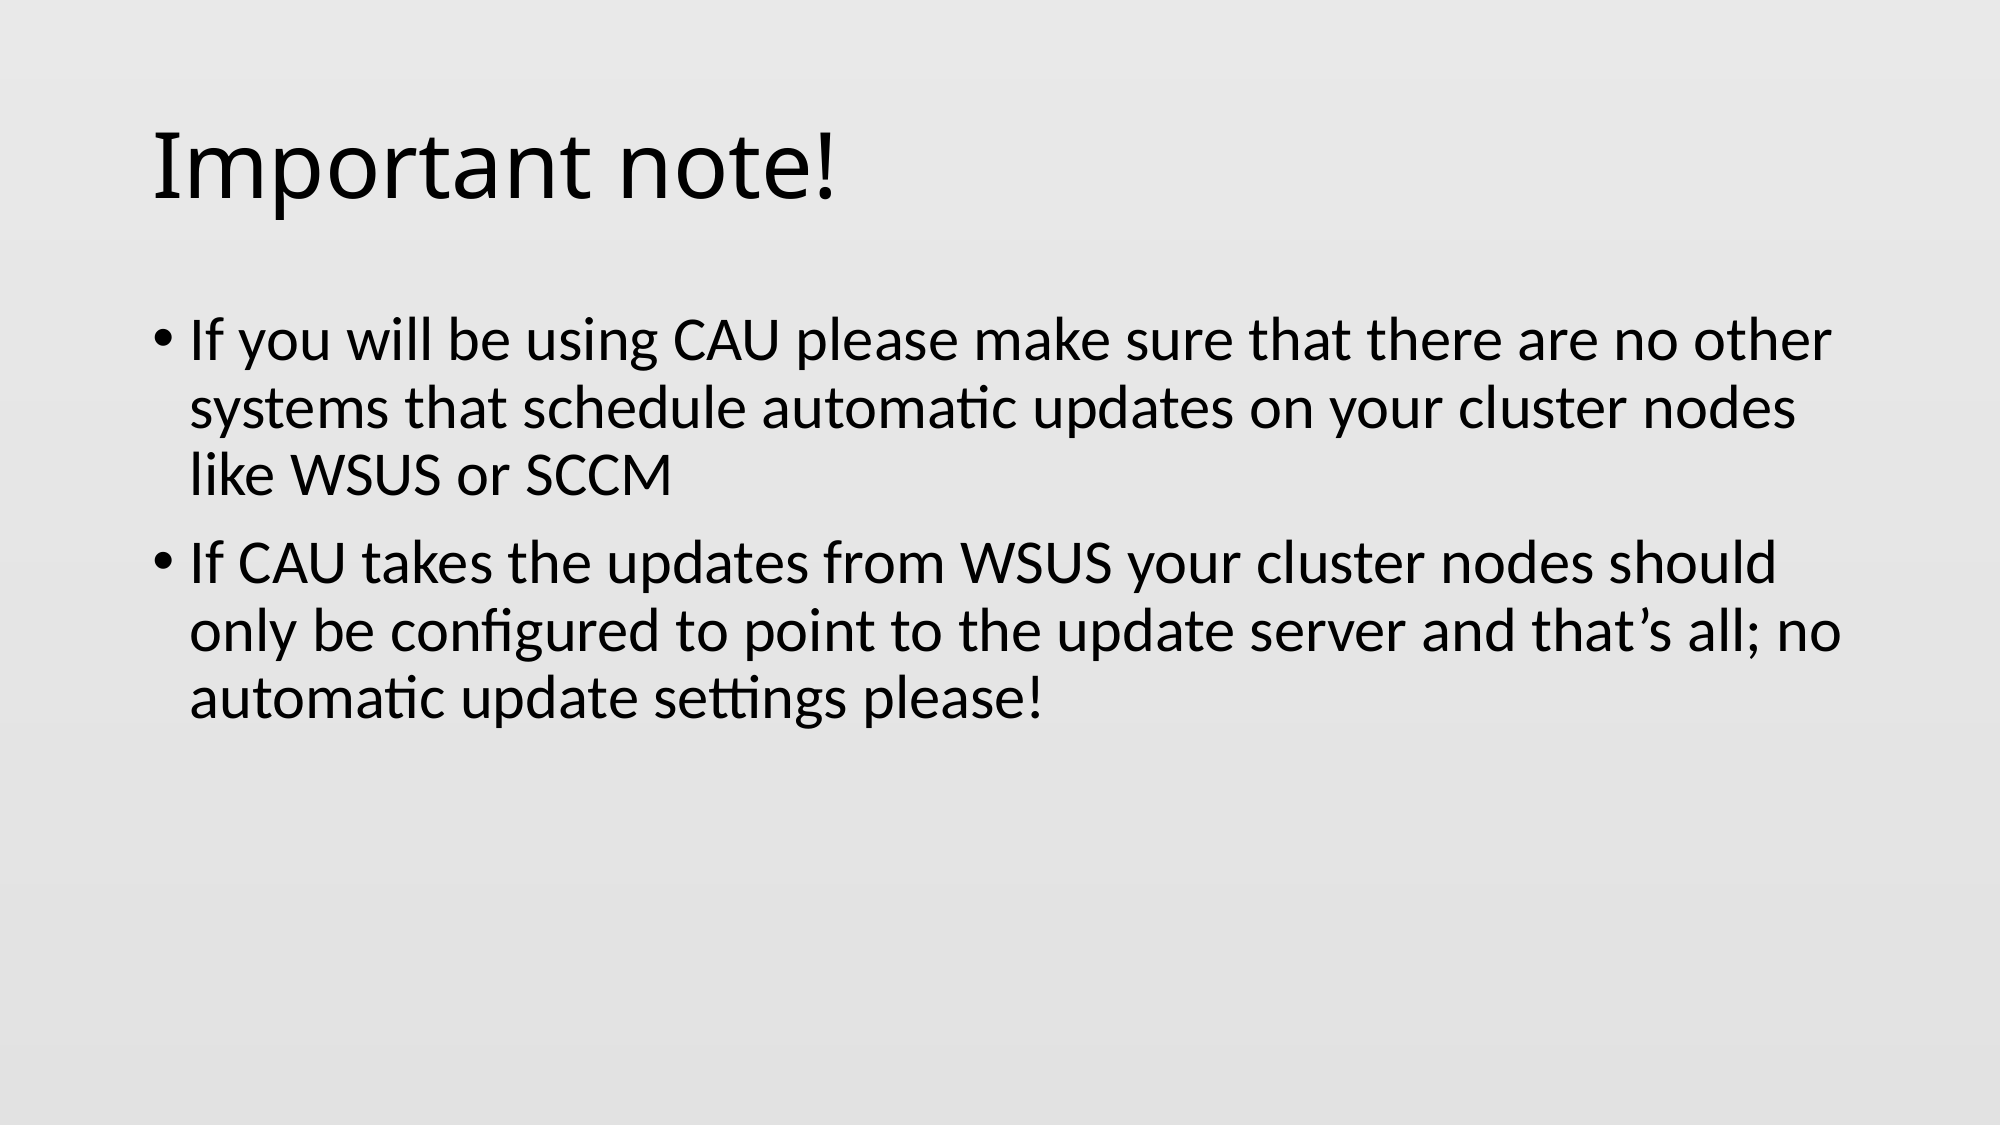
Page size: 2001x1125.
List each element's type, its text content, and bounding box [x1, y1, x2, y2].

title Important note! [137, 59, 1863, 278]
list If you will be using CAU please make sure that there are no other systems that schedule automatic updates on your cluster nodes like WSUS or SCCM If CAU takes the updates from WSUS your cluster nodes should only be configured to point to the update server and that’s all; no automatic update settings please! [137, 299, 1863, 1014]
